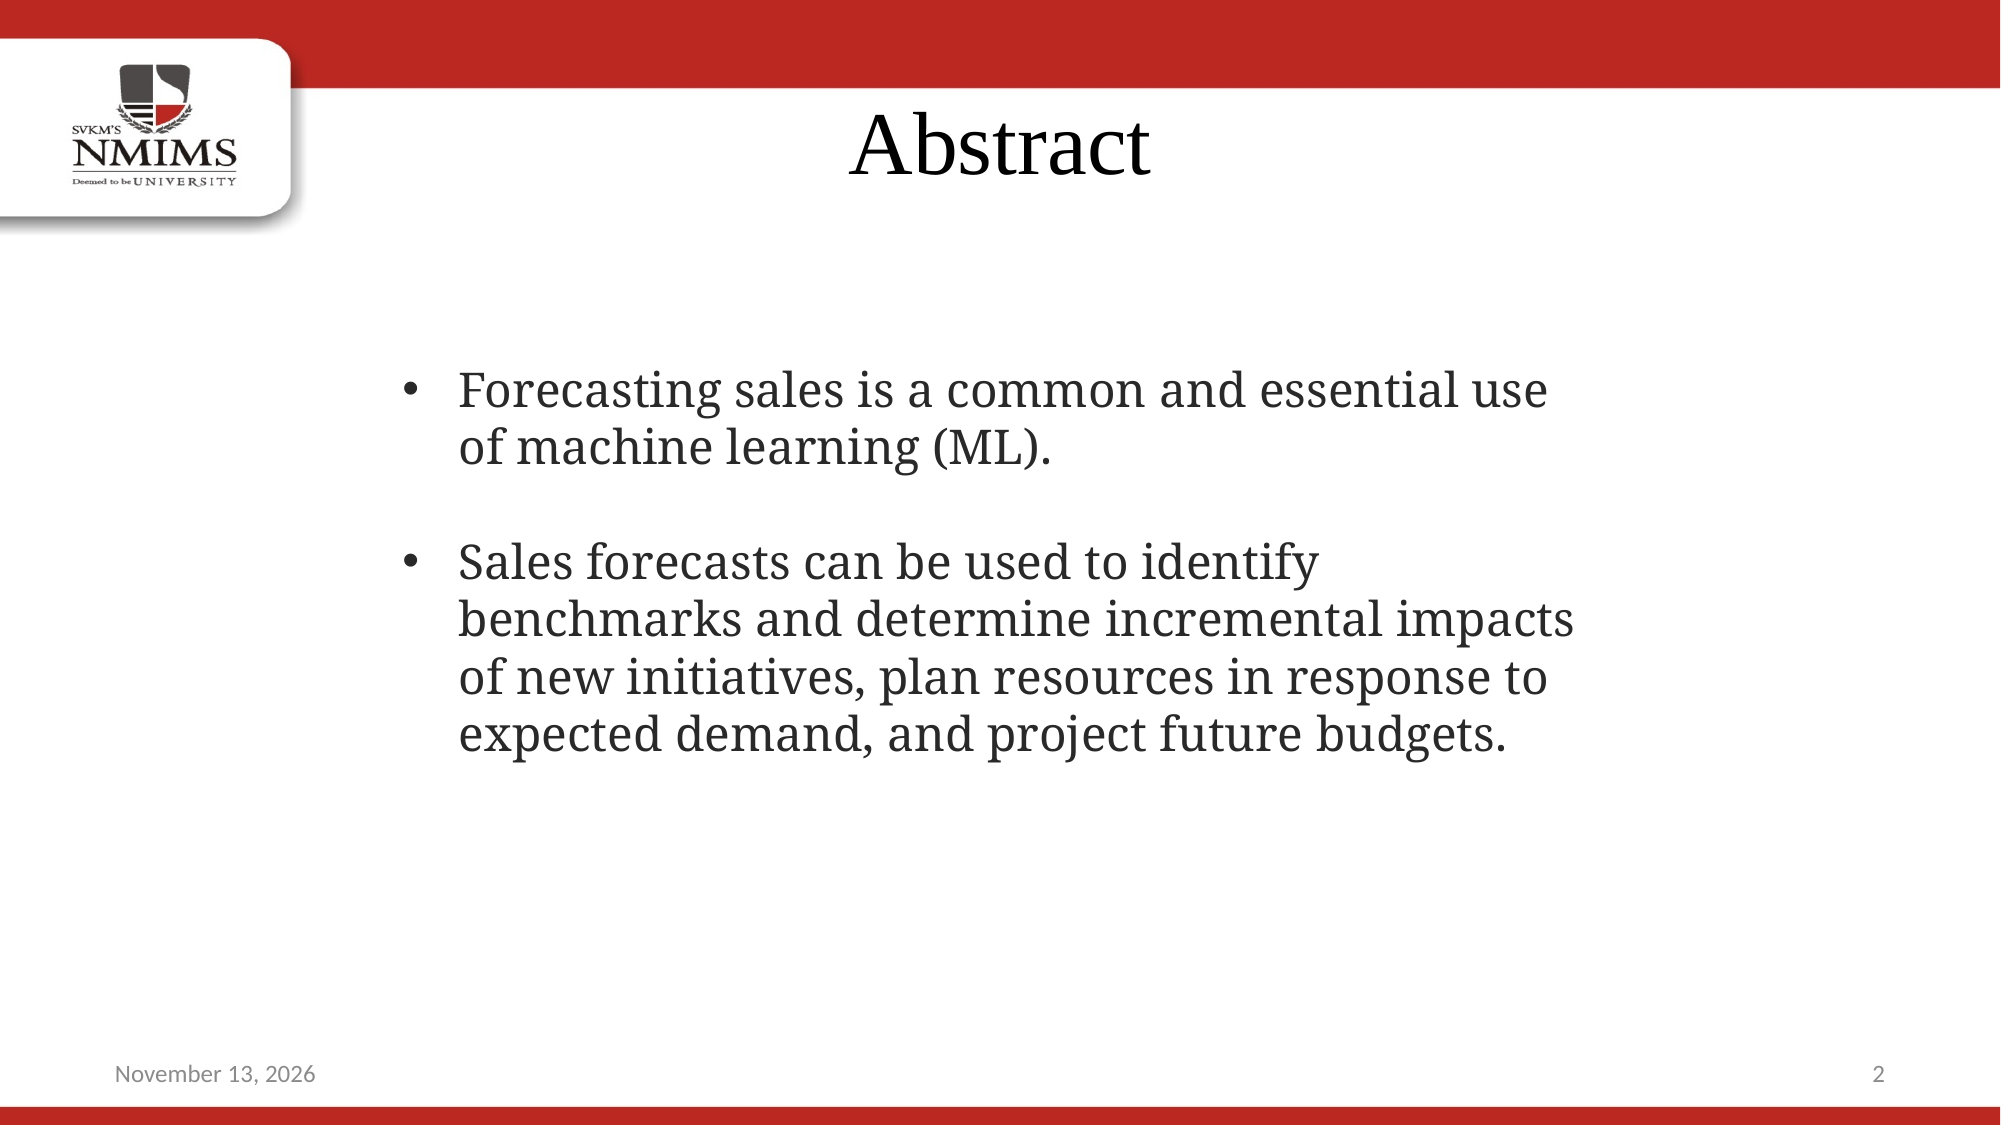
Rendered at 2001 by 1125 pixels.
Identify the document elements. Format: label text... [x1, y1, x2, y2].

text_box Forecasting sales is a common and essential use of machine learning (ML). Sales forecasts can be used to identify benchmarks and determine incremental impacts of new initiatives, plan resources in response to expected demand, and project future budgets. [387, 351, 1613, 769]
title Abstract [99, 45, 1900, 233]
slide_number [99, 1042, 567, 1103]
slide_number 2 [1433, 1042, 1900, 1103]
picture [0, 0, 2001, 1125]
